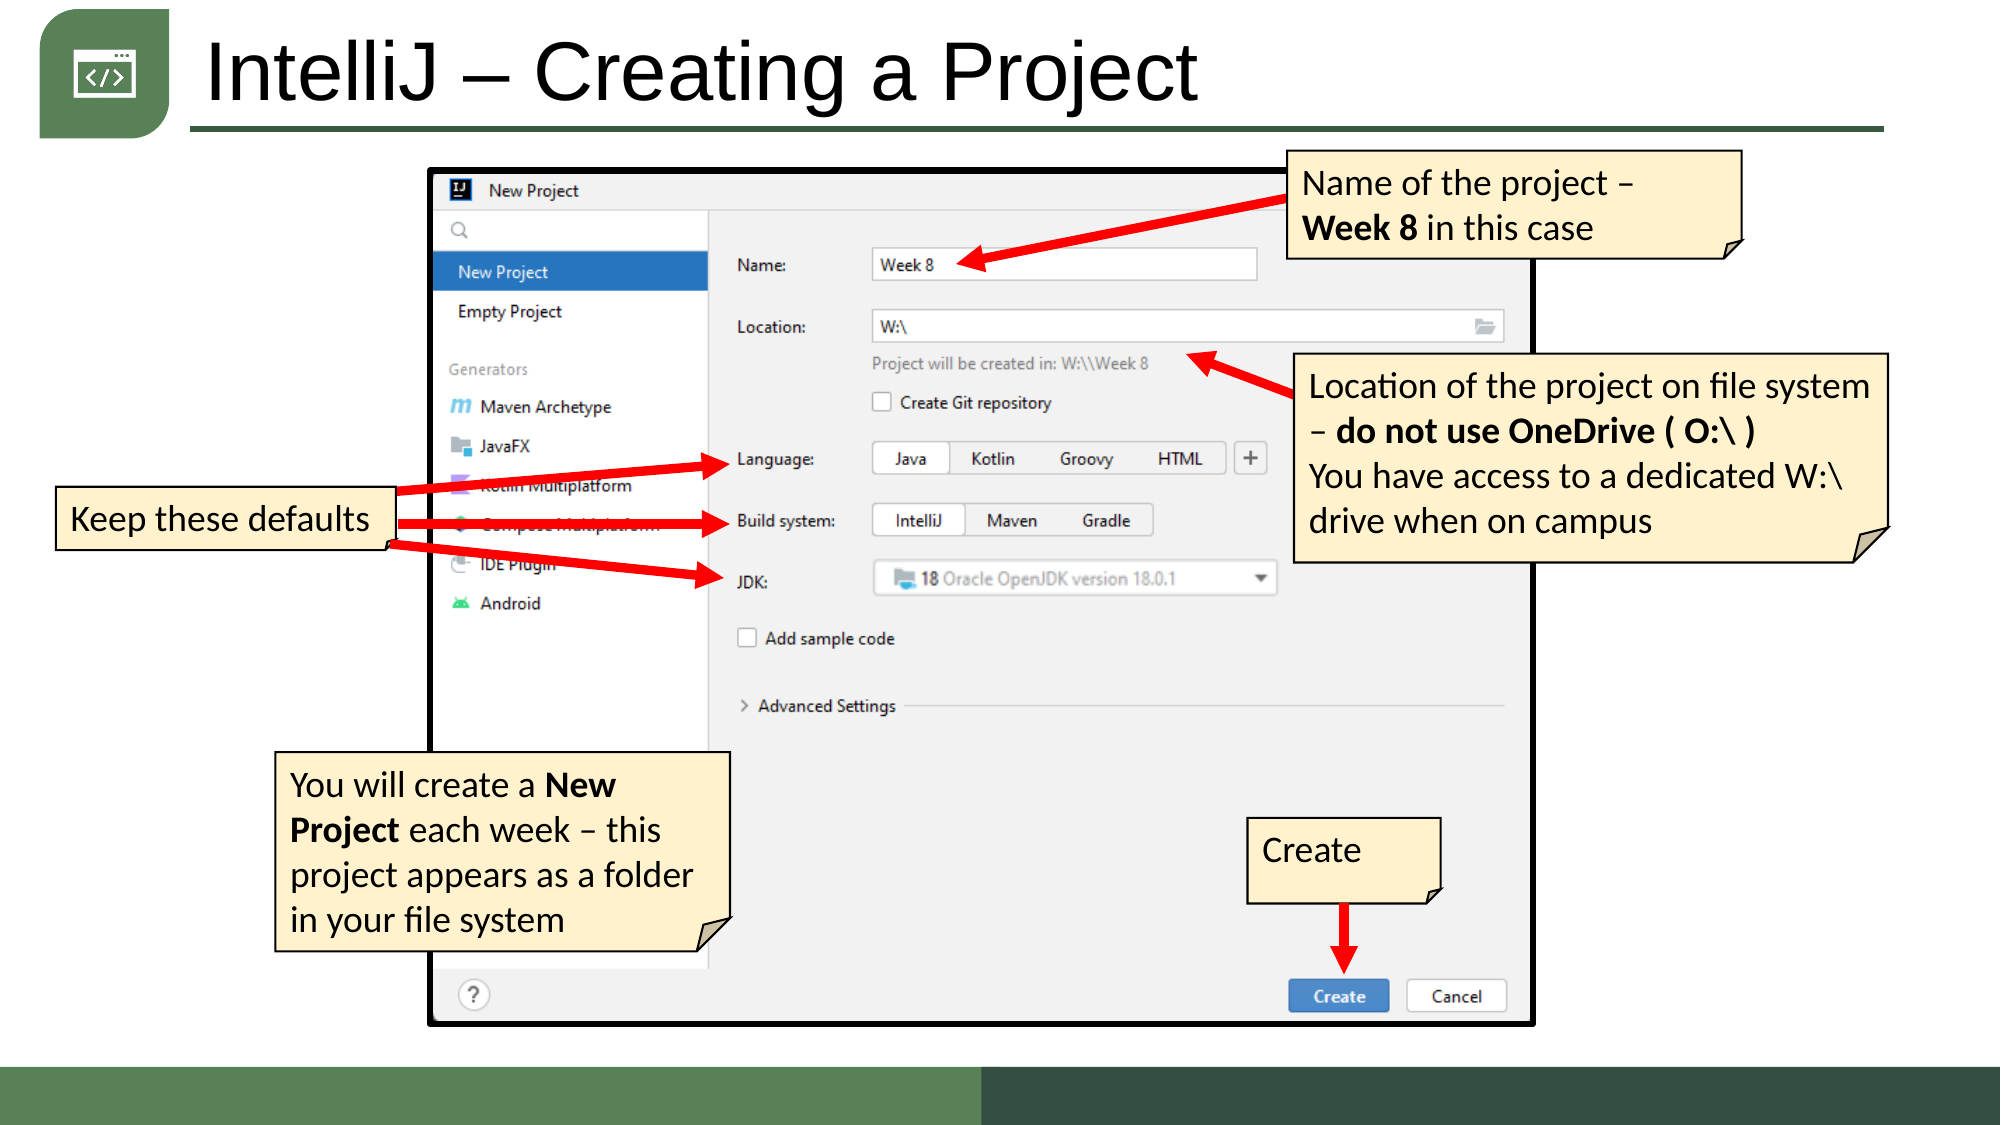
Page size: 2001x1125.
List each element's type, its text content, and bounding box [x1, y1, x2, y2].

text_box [955, 195, 1298, 264]
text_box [39, 9, 170, 139]
text_box [0, 1066, 980, 1125]
text_box You will create a New Project each week – this project appears as a folder in your file system [274, 751, 432, 953]
text_box [980, 1066, 2000, 1125]
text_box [1185, 353, 1305, 399]
text_box Location of the project on file system – do not use OneDrive ( O:\ ) You have access to a dedicated W:\ drive when on campus [1530, 352, 1892, 564]
picture [432, 173, 1530, 1021]
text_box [389, 543, 724, 578]
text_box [387, 463, 730, 492]
text_box Name of the project – Week 8 in this case [1286, 149, 1746, 260]
title IntelliJ – Creating a Project [189, 19, 1888, 128]
text_box Keep these defaults [54, 485, 400, 552]
